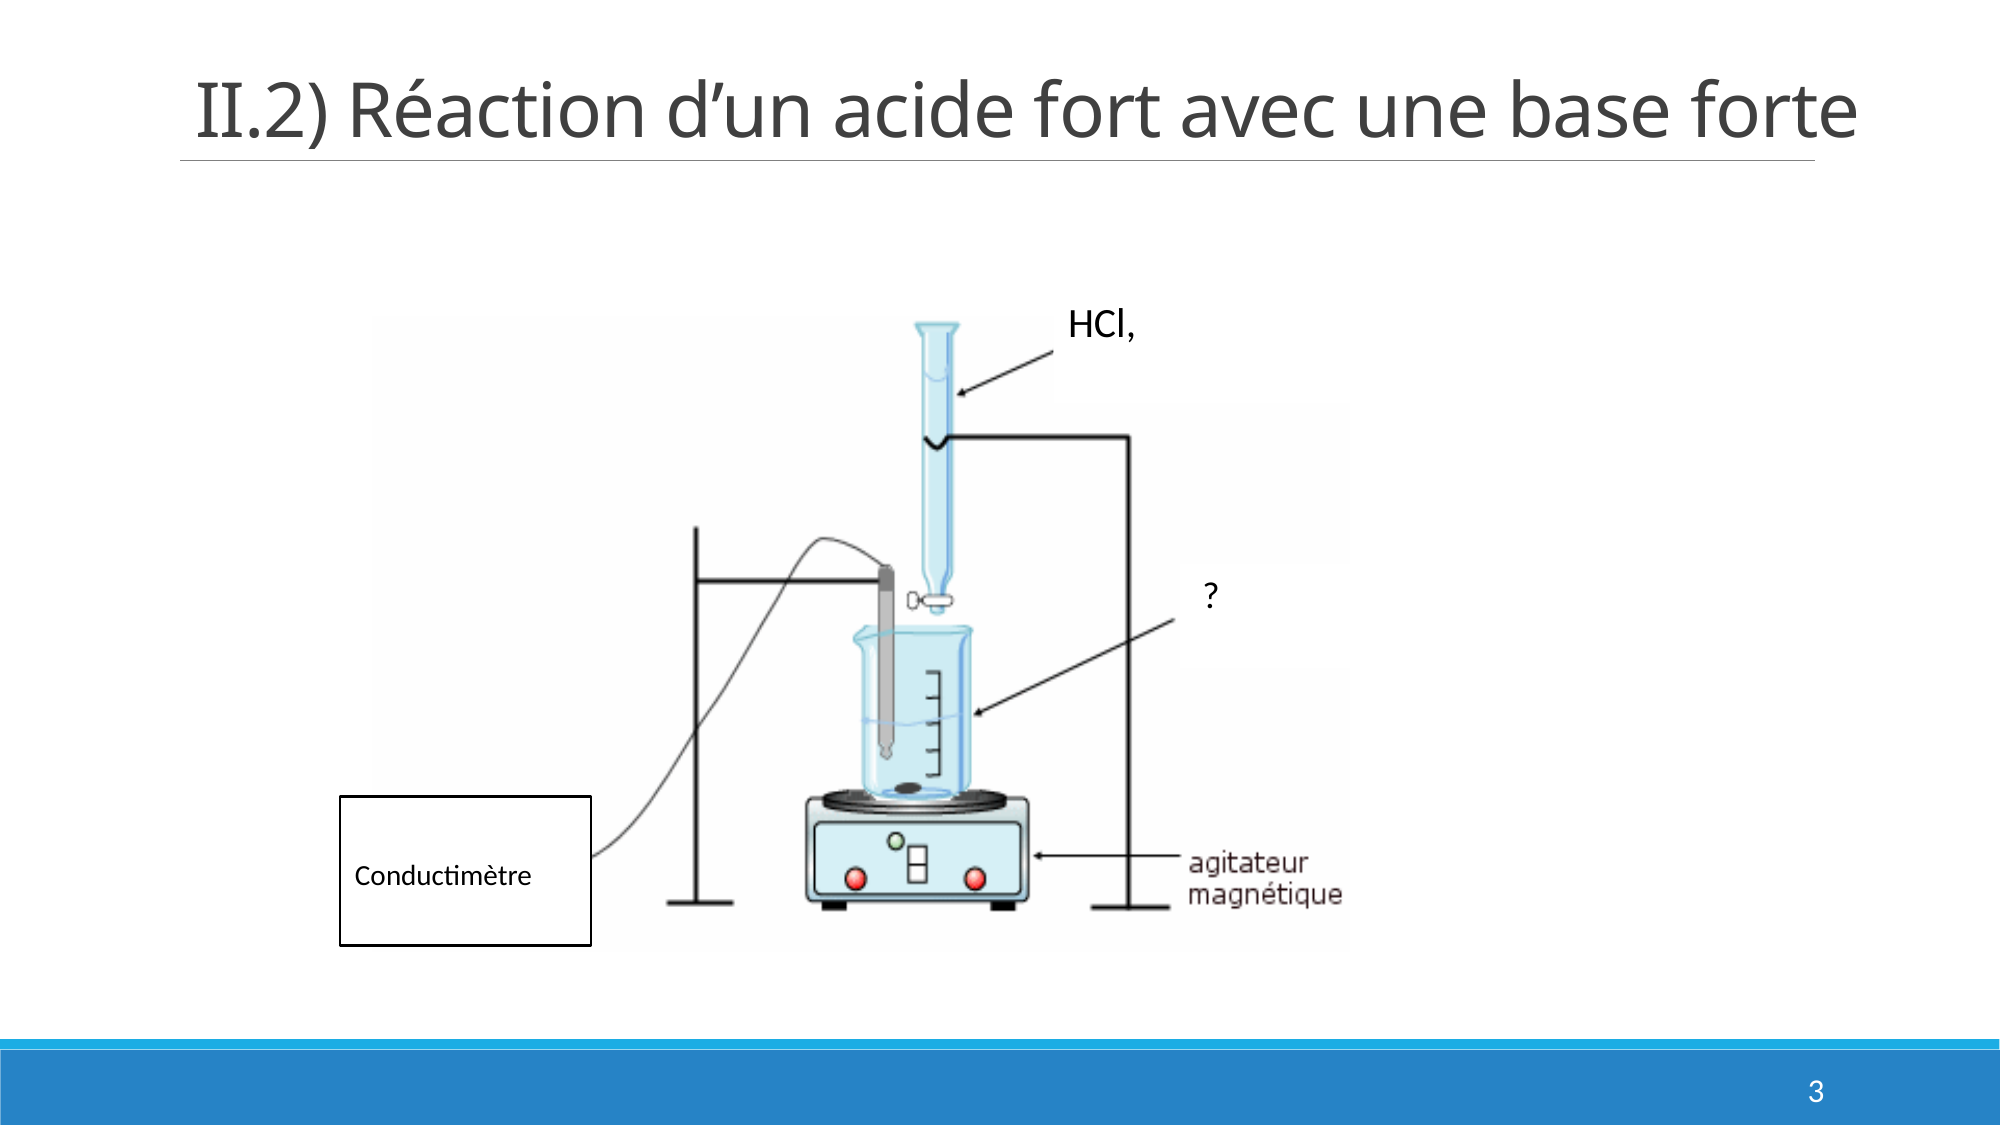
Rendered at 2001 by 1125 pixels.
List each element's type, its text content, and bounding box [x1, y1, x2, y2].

title II.2) Réaction d’un acide fort avec une base forte [180, 47, 1900, 161]
slide_number 3 [1624, 1059, 1840, 1120]
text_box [339, 288, 1773, 979]
